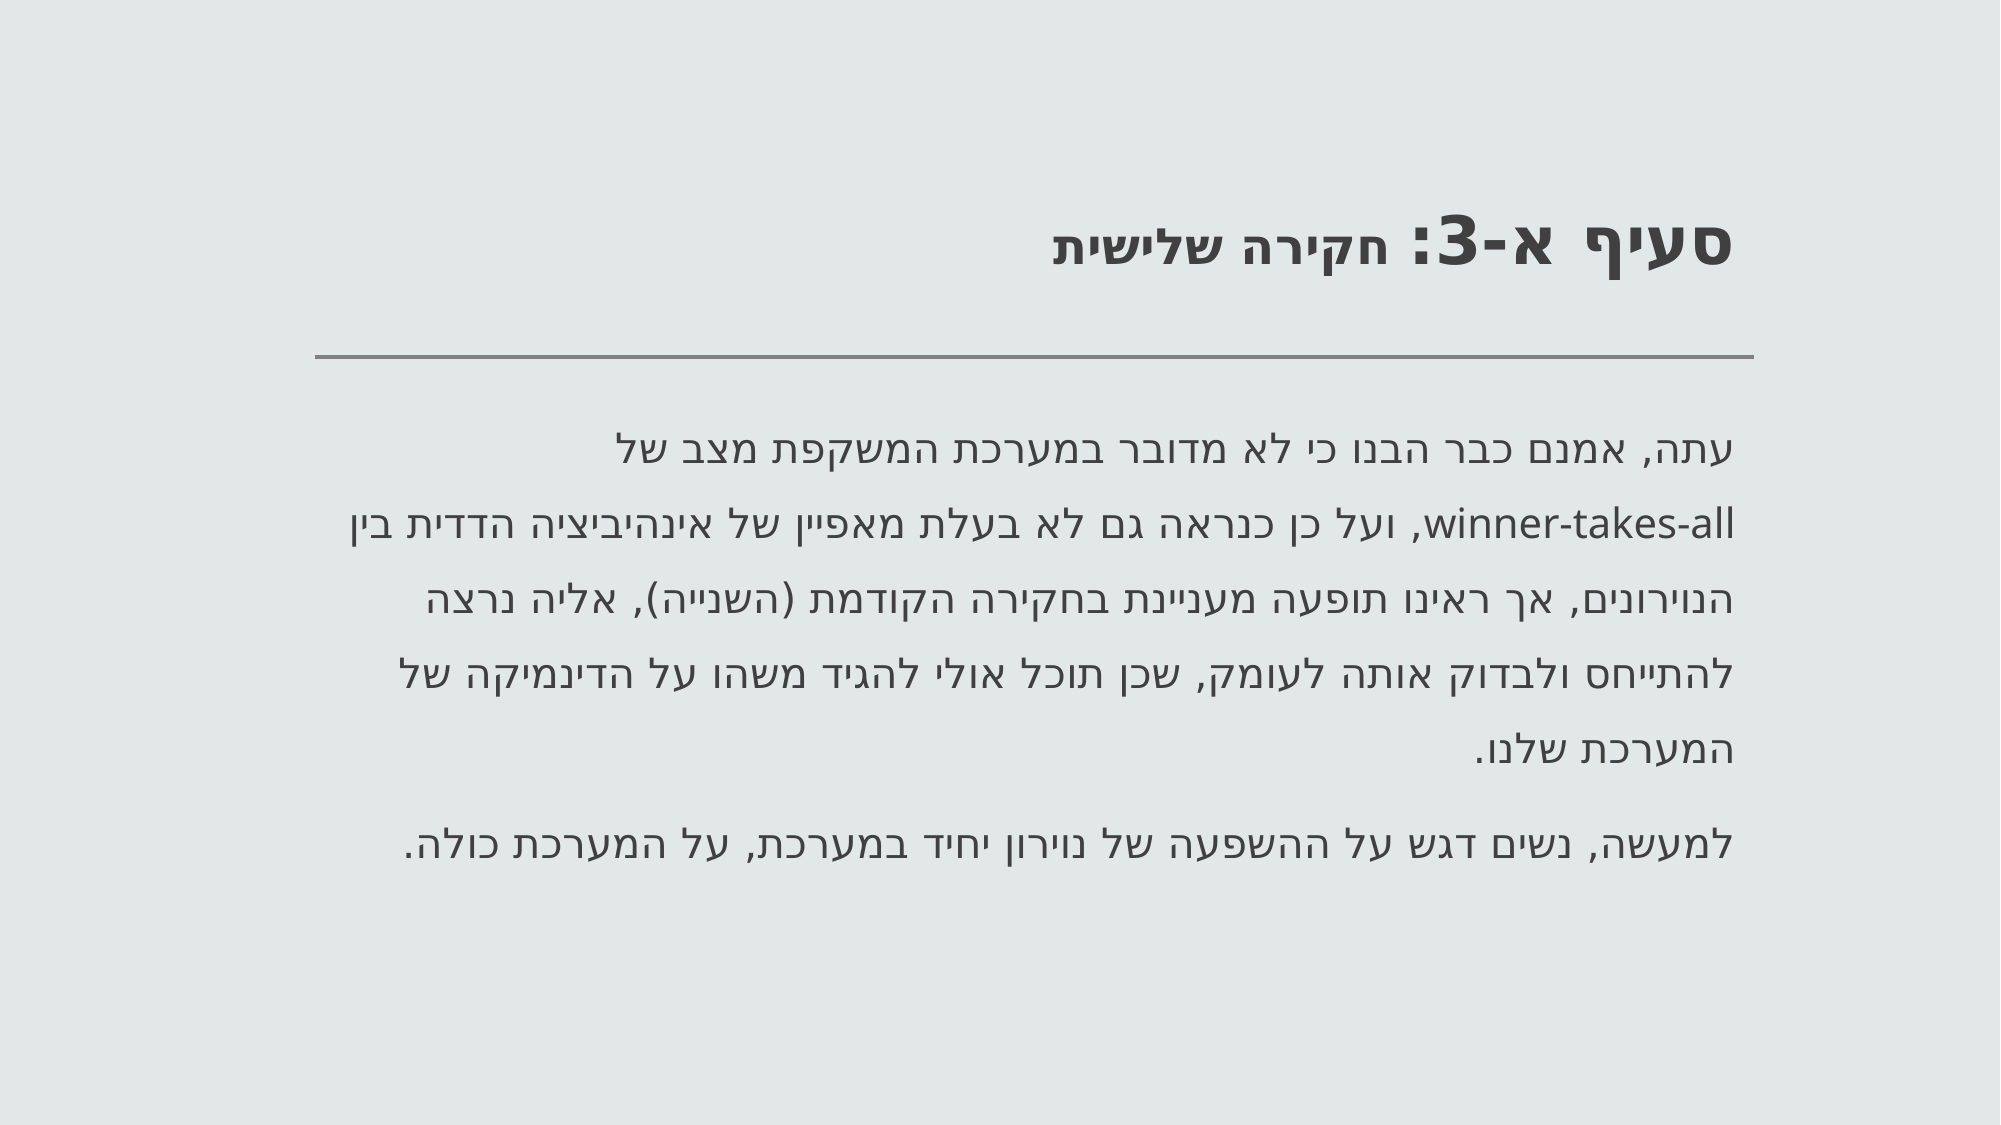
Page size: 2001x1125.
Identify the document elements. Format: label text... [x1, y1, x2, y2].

list עתה, אמנם כבר הבנו כי לא מדובר במערכת המשקפת מצב של winner-takes-all, ועל כן כנראה גם לא בעלת מאפיין של אינהיביציה הדדית בין הנוירונים, אך ראינו תופעה מעניינת בחקירה הקודמת (השנייה), אליה נרצה להתייחס ולבדוק אותה לעומק, שכן תוכל אולי להגיד משהו על הדינמיקה של המערכת שלנו. למעשה, נשים דגש על ההשפעה של נוירון יחיד במערכת, על המערכת כולה. [315, 379, 1754, 979]
title סעיף א-3: חקירה שלישית [315, 72, 1754, 294]
